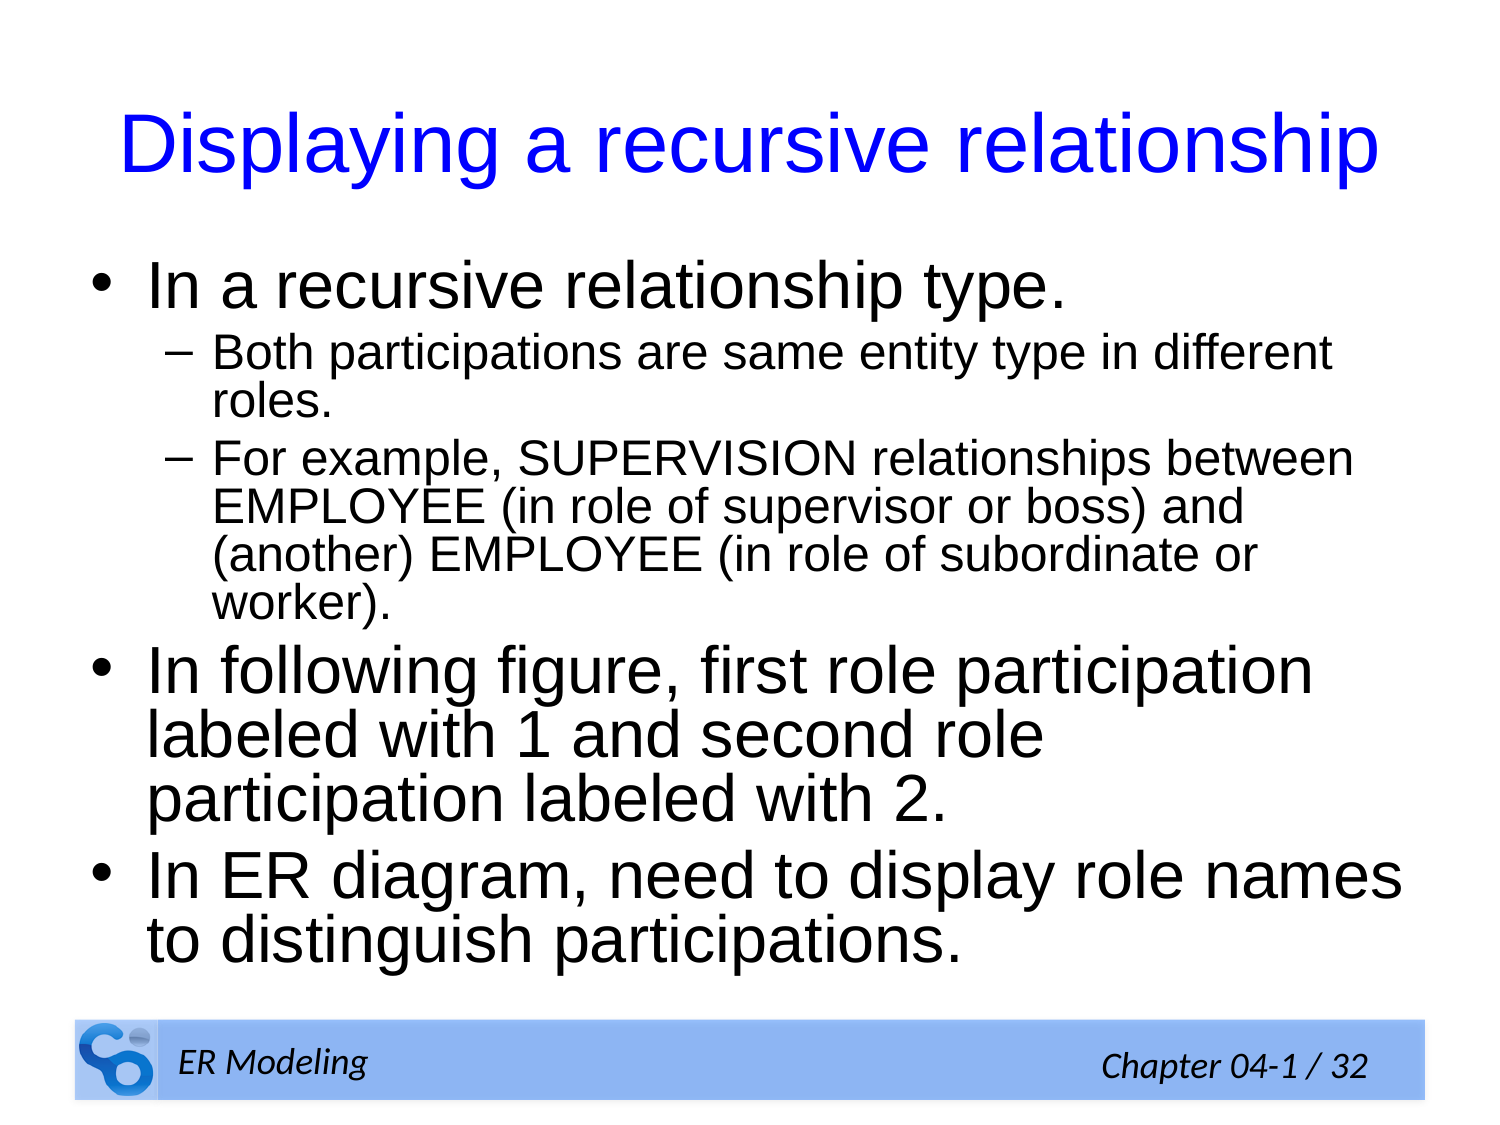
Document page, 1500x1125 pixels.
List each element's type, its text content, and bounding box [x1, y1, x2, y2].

title Displaying a recursive relationship [75, 45, 1425, 233]
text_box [74, 1019, 1426, 1101]
list In a recursive relationship type. Both participations are same entity type in different roles. For example, SUPERVISION relationships between EMPLOYEE (in role of supervisor or boss) and (another) EMPLOYEE (in role of subordinate or worker). In following figure, first role participation labeled with 1 and second role participation labeled with 2. In ER diagram, need to display role names to distinguish participations. [75, 249, 1425, 993]
